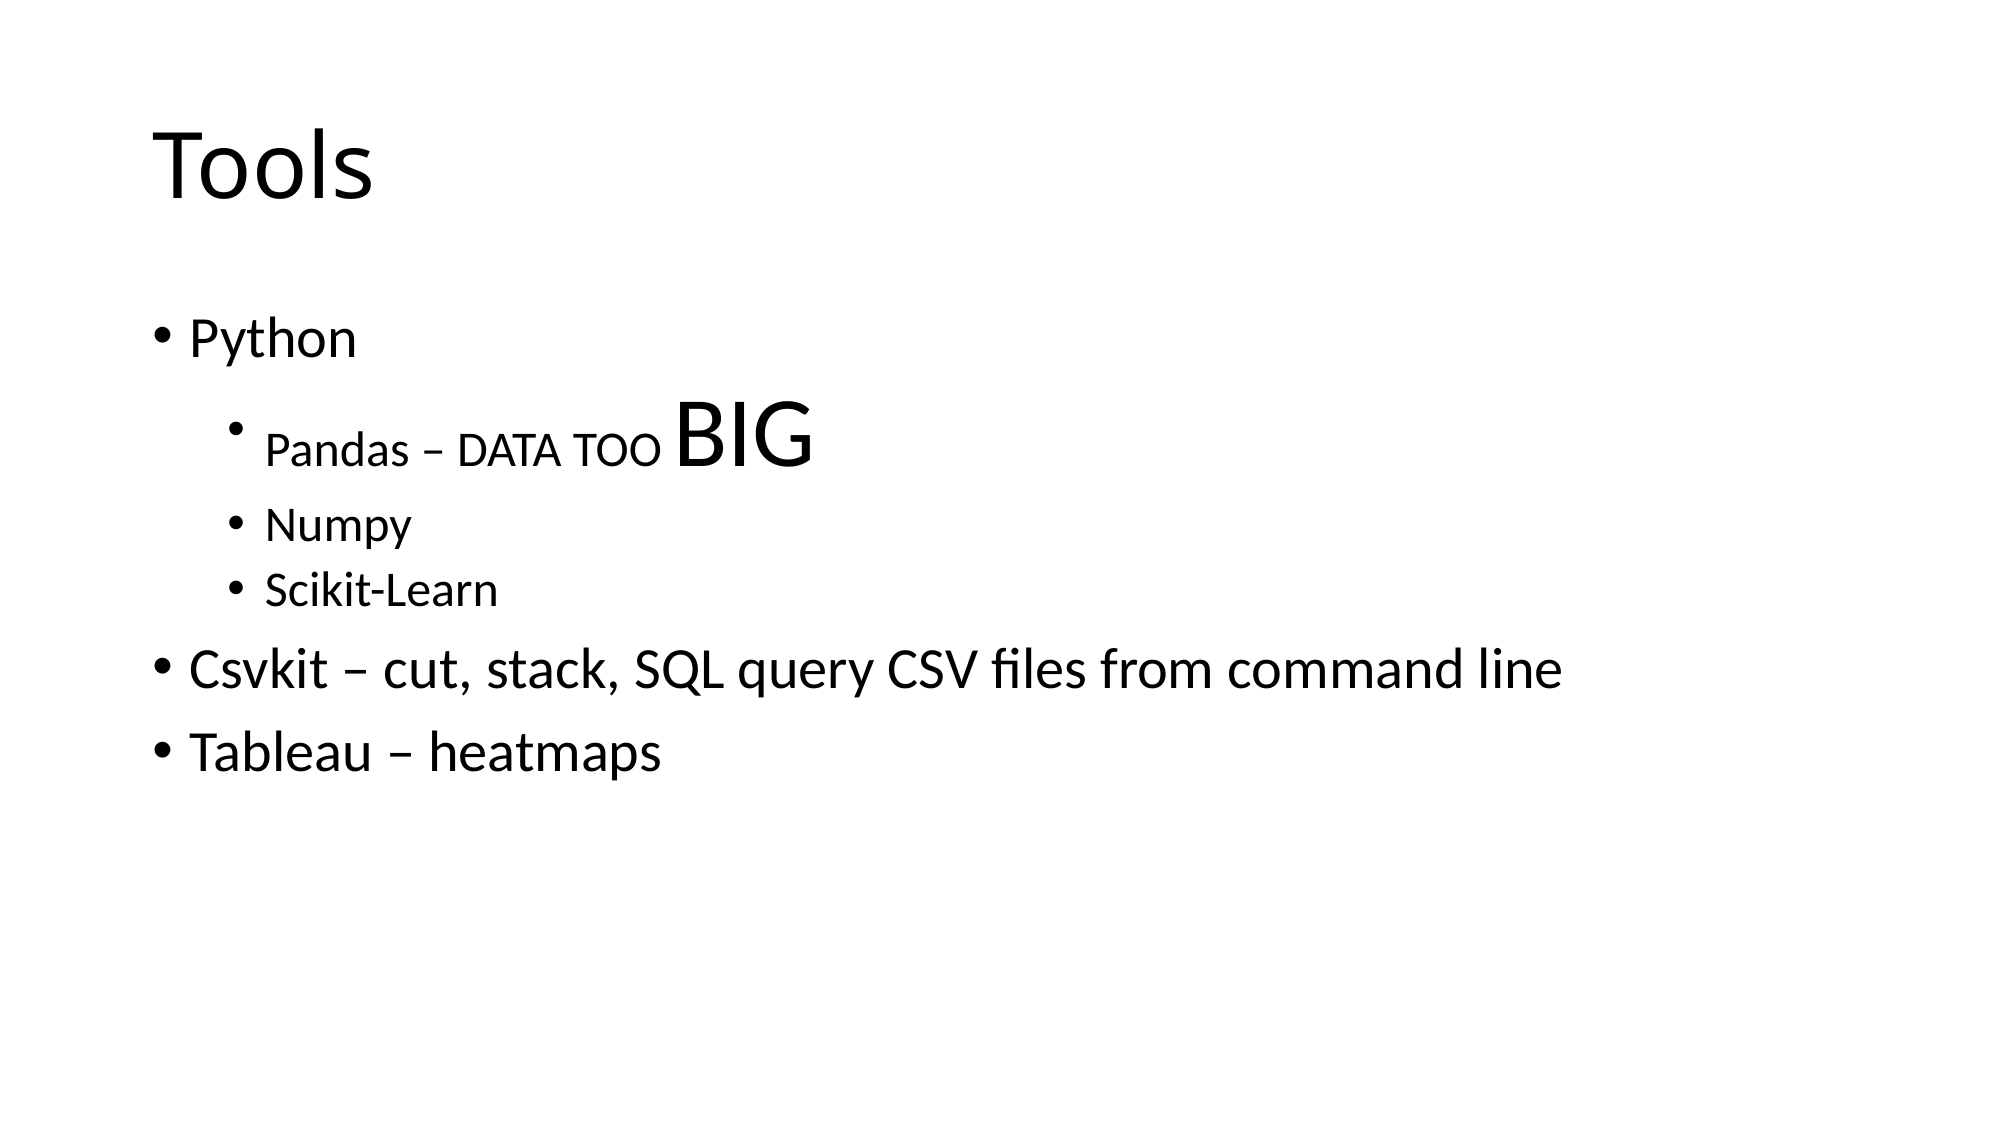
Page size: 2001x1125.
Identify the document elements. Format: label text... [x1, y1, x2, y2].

title Tools [137, 59, 1863, 278]
list Python Pandas – DATA TOO BIG Numpy Scikit-Learn Csvkit – cut, stack, SQL query CSV files from command line Tableau – heatmaps [137, 299, 1863, 1014]
